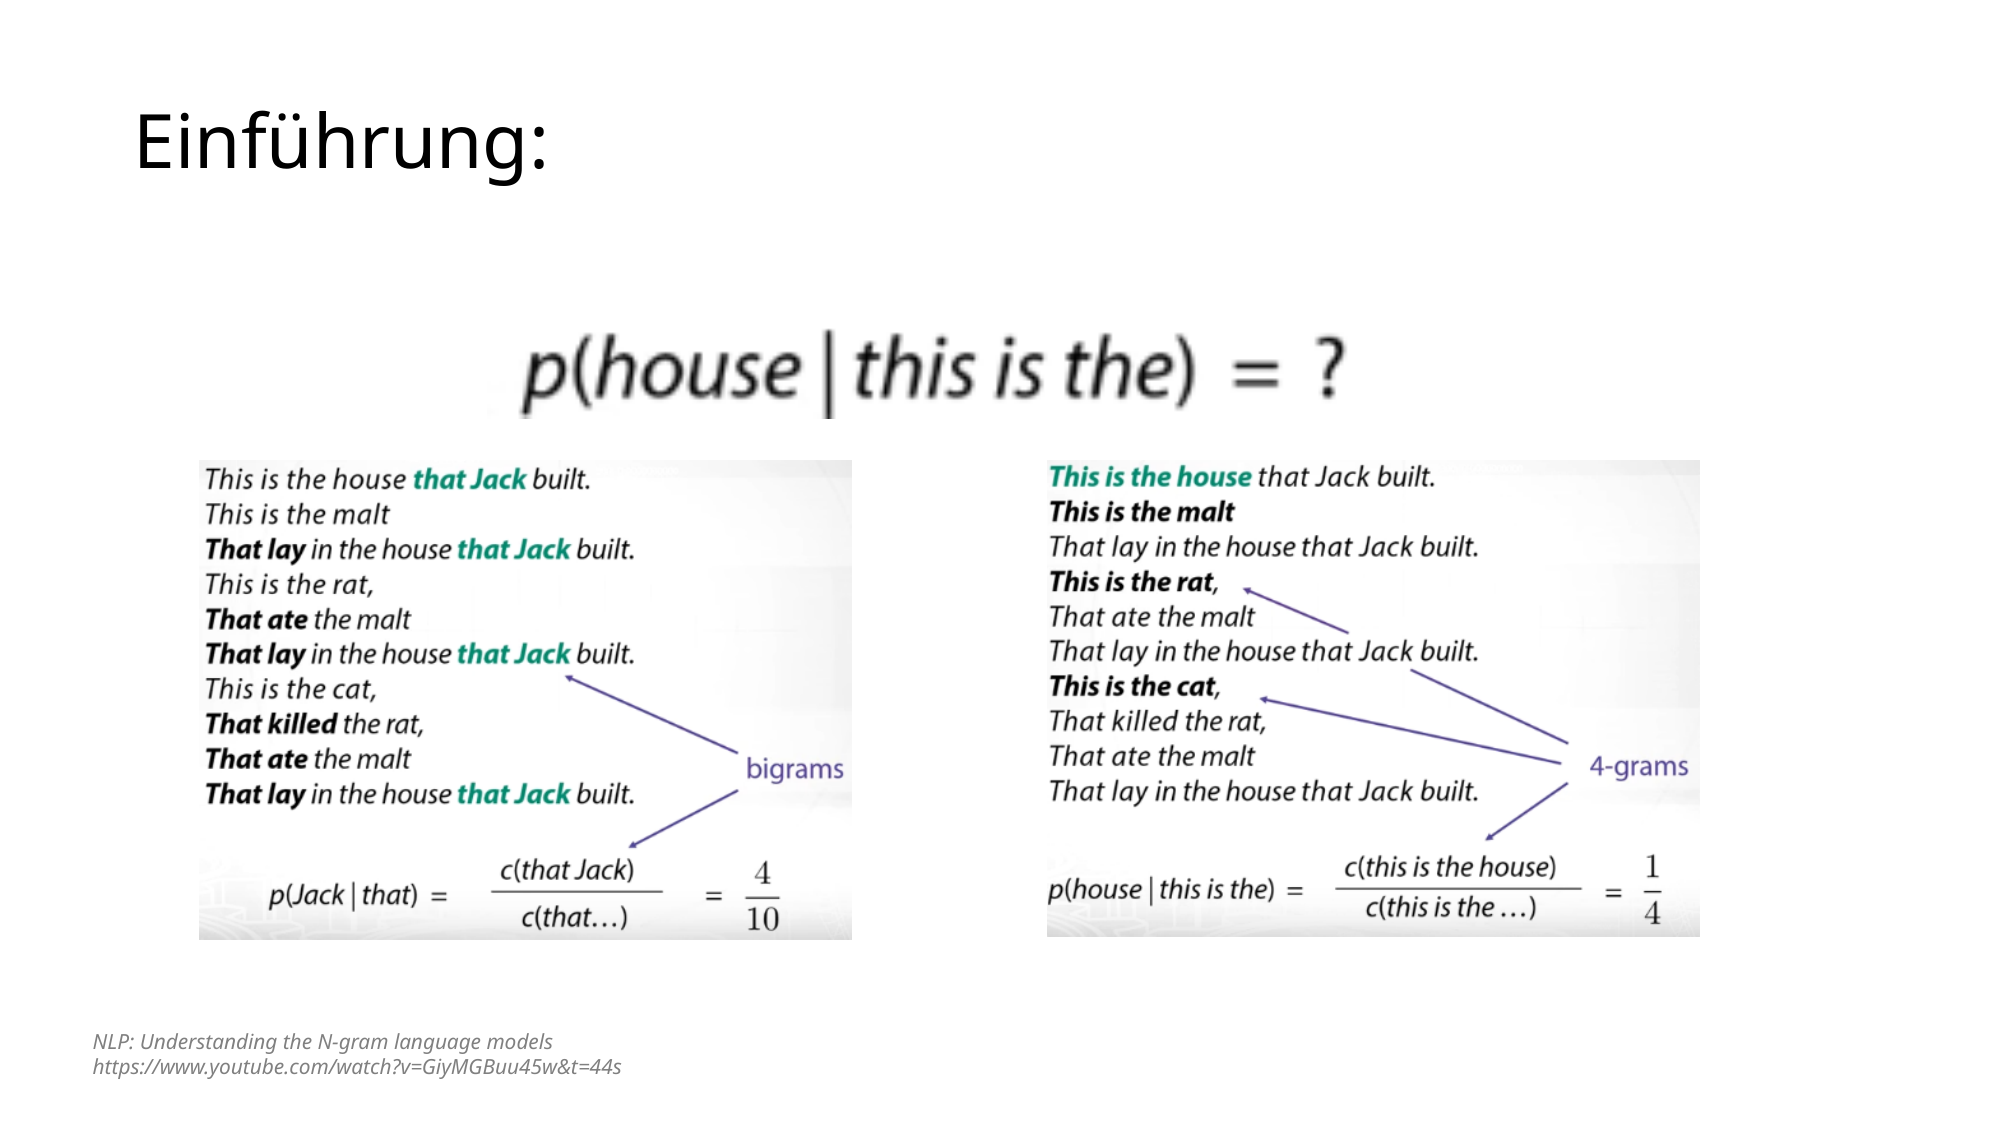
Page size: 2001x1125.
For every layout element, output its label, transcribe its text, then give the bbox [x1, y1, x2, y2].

picture [486, 319, 1374, 420]
picture [1047, 460, 1700, 938]
picture [199, 460, 853, 940]
title Einführung: [118, 83, 1374, 206]
text_box NLP: Understanding the N-gram language models https://www.youtube.com/watch?v=GiyMGBuu45w&t=44s [78, 1021, 1314, 1086]
